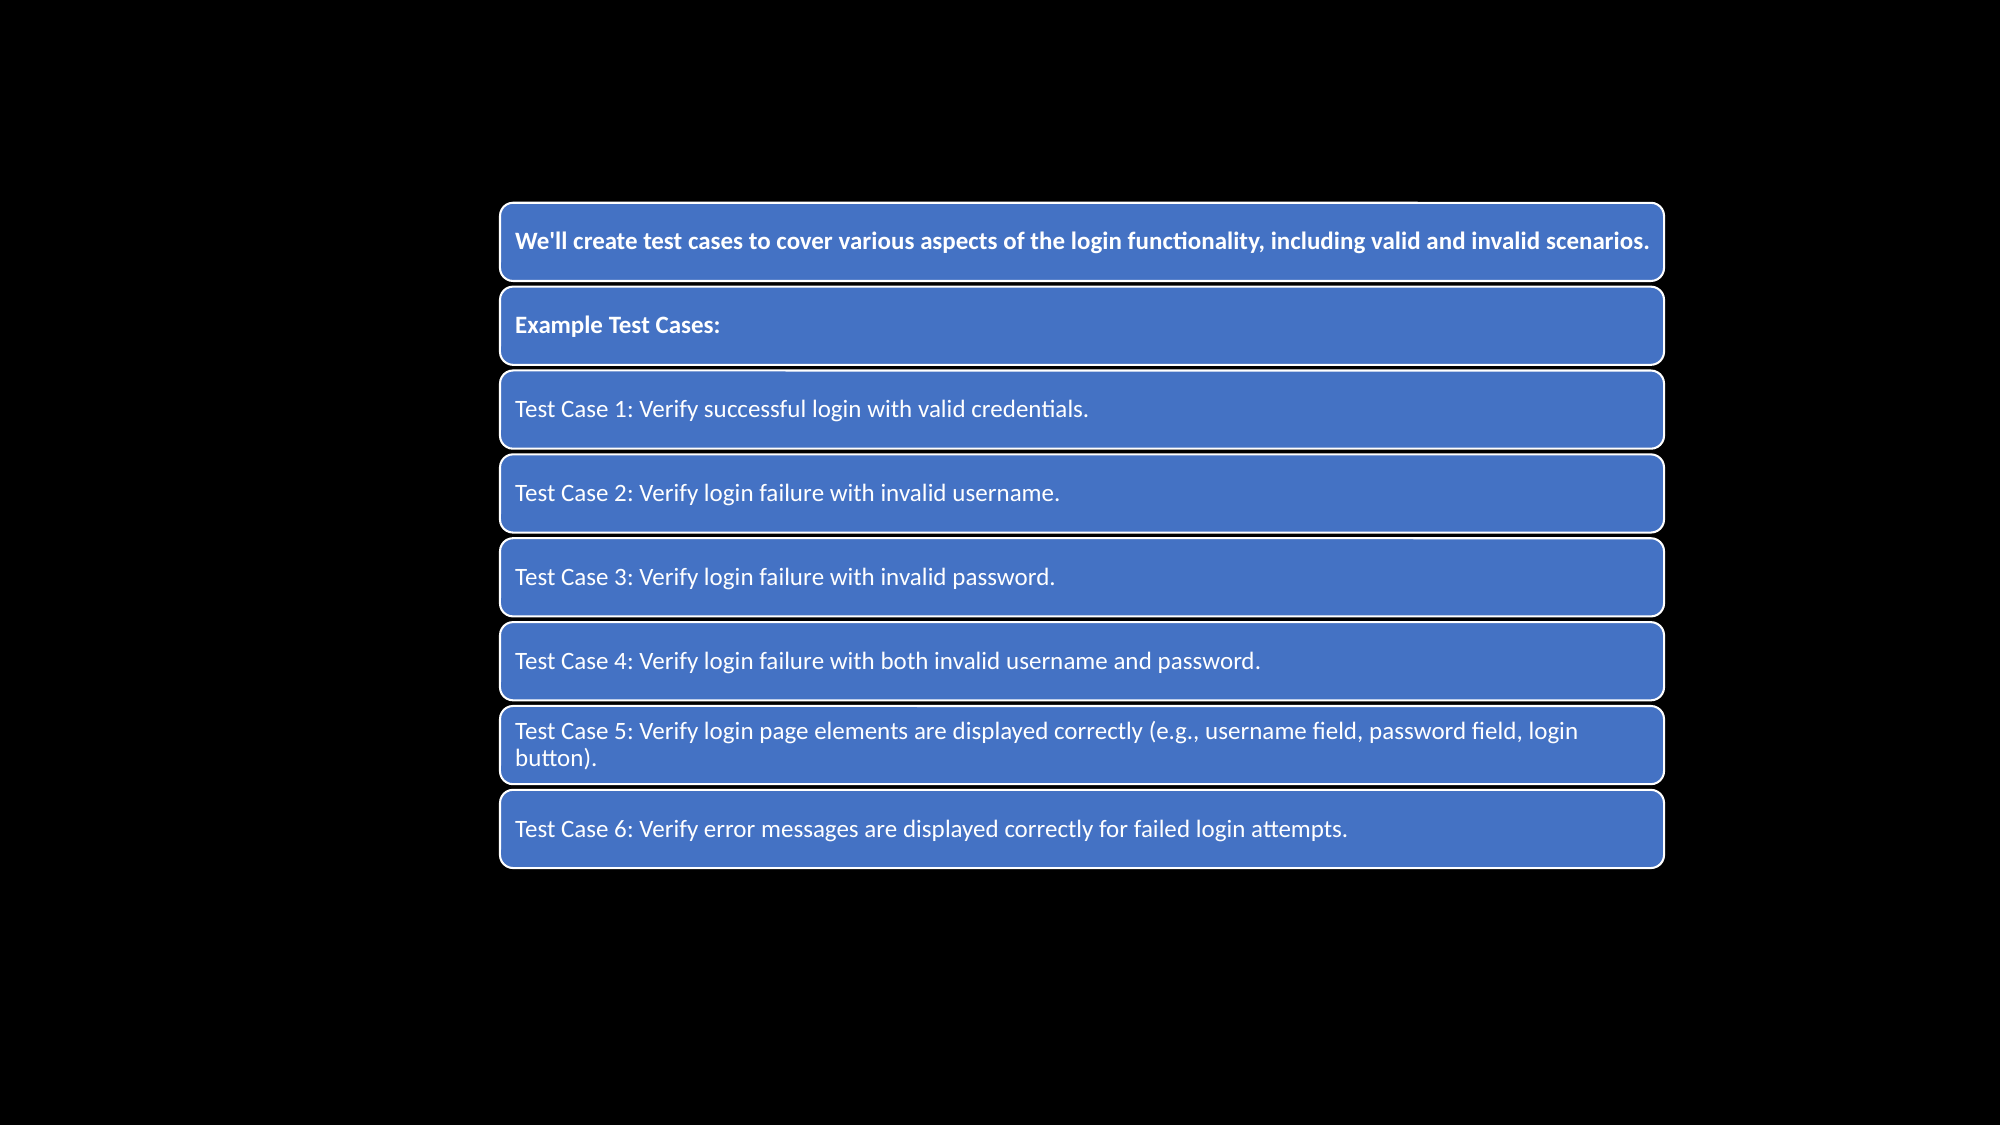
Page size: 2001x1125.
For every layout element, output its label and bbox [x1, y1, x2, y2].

text_box [499, 182, 1665, 889]
